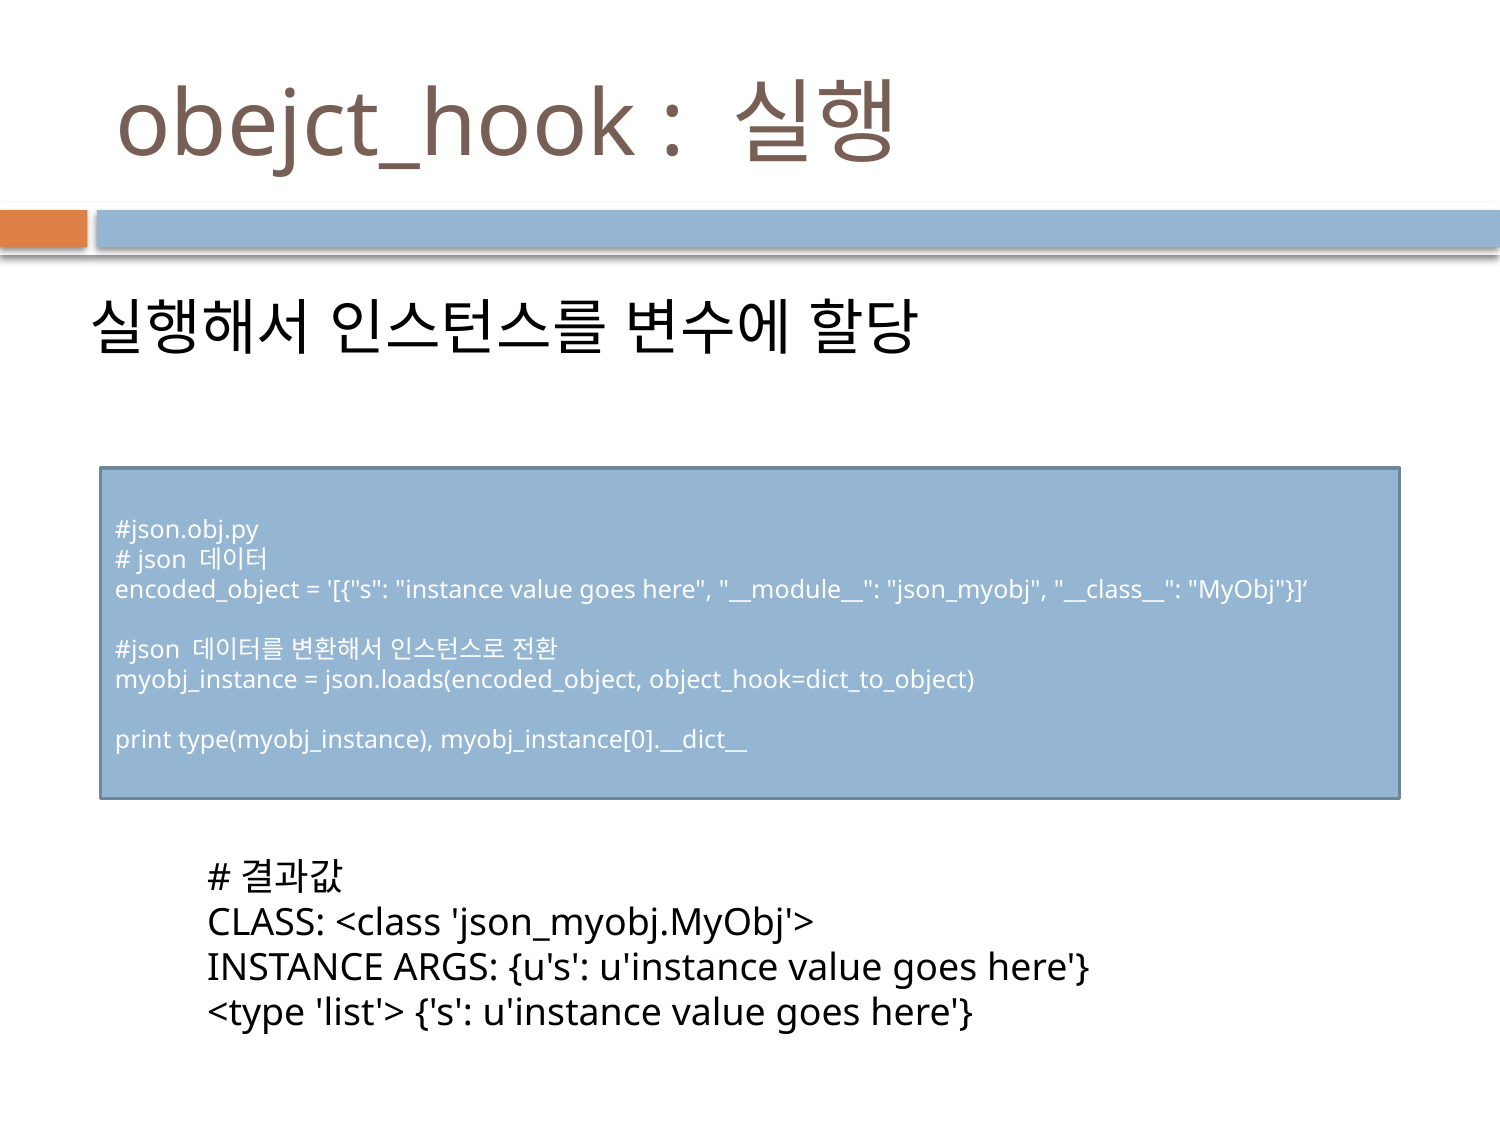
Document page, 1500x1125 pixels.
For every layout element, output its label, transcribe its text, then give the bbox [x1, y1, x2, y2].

list 실행해서 인스턴스를 변수에 할당 [75, 267, 1425, 433]
title obejct_hook : 실행 [100, 37, 1438, 200]
text_box #결과값 CLASS: <class 'json_myobj.MyObj'> INSTANCE ARGS: {u's': u'instance value goes here'} <type 'list'> {'s': u'instance value goes here'} [192, 845, 1244, 1041]
text_box #json.obj.py # json 데이터 encoded_object = '[{"s": "instance value goes here", "__module__": "json_myobj", "__class__": "MyObj"}]‘ #json 데이터를 변환해서 인스턴스로 전환 myobj_instance = json.loads(encoded_object, object_hook=dict_to_object) print type(myobj_instance), myobj_instance[0].__dict__ [99, 466, 1401, 800]
